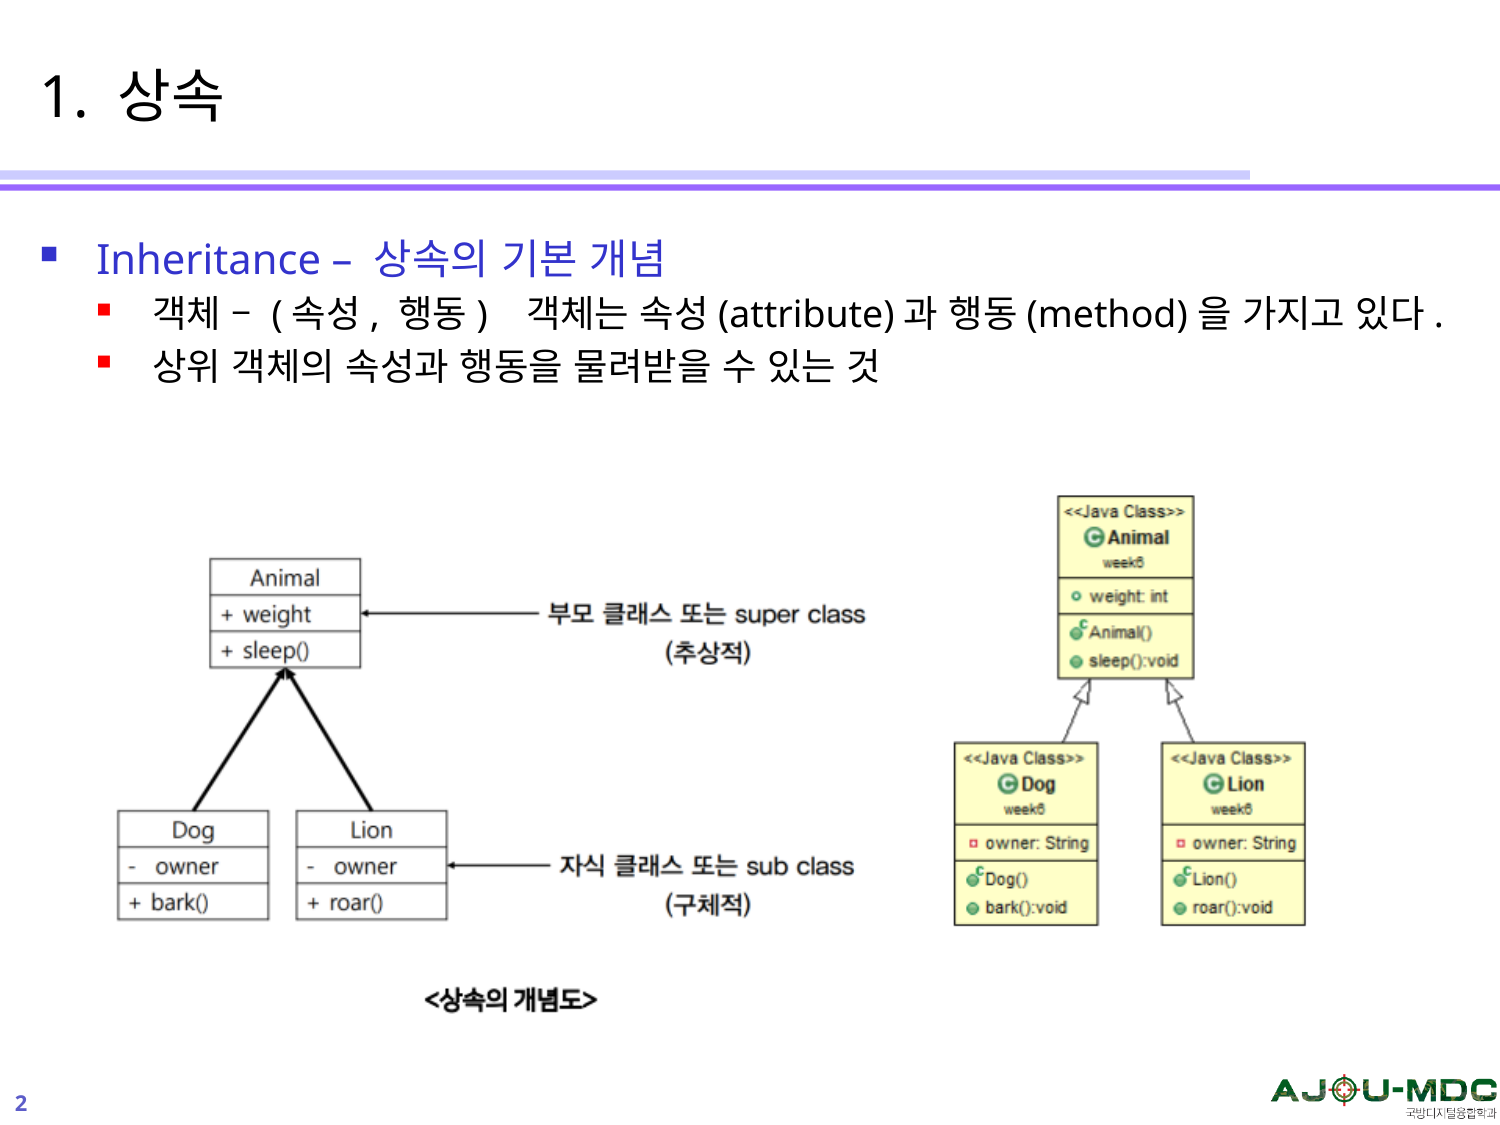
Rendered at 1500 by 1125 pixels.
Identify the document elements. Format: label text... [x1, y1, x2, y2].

title 1. 상속 [24, 26, 1475, 163]
picture [1268, 1072, 1500, 1122]
slide_number 2 [0, 1082, 138, 1125]
picture [100, 491, 1353, 1017]
list Inheritance – 상속의 기본 개념 객체 – (속성, 행동) 객체는 속성(attribute)과 행동(method)을 가지고 있다. 상위 객체의 속성과 행동을 물려받을 수 있는 것 [24, 224, 1475, 1035]
